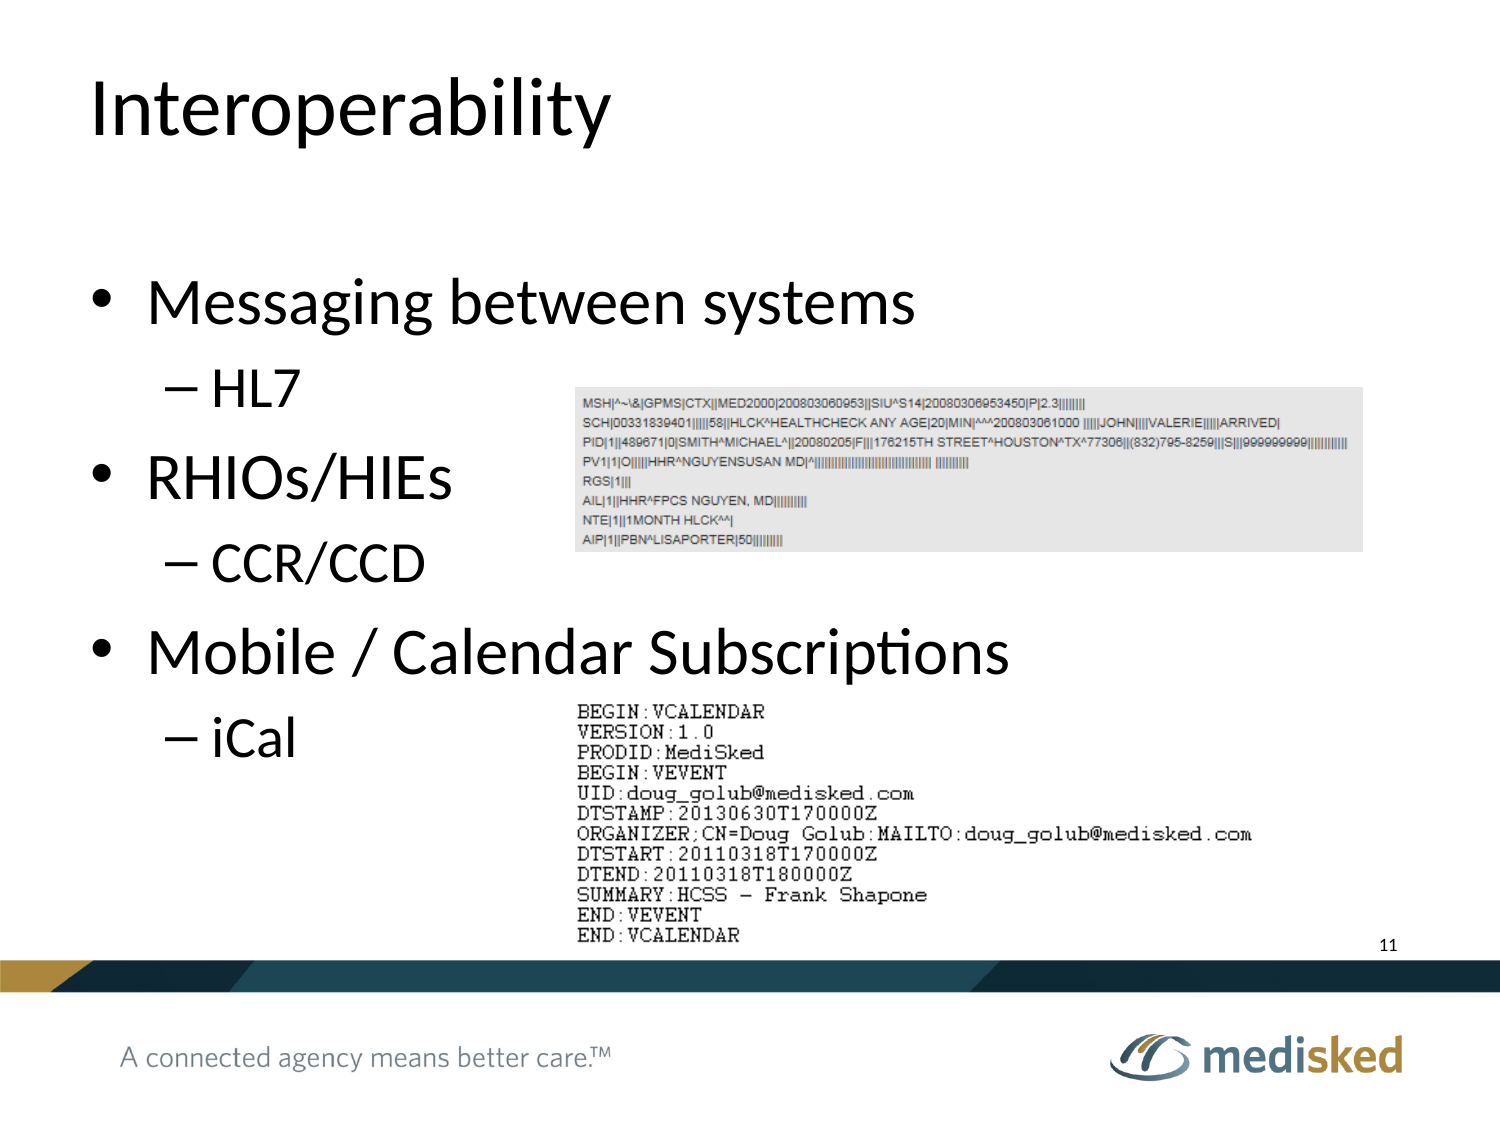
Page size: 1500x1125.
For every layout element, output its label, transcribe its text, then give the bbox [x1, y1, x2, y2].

picture [0, 958, 1500, 1125]
slide_number 11 [1287, 924, 1413, 950]
title Interoperability [75, 45, 1425, 225]
list Messaging between systems HL7 RHIOs/HIEs CCR/CCD Mobile / Calendar Subscriptions iCal [75, 249, 1425, 913]
picture [574, 702, 1266, 951]
picture [574, 387, 1363, 552]
